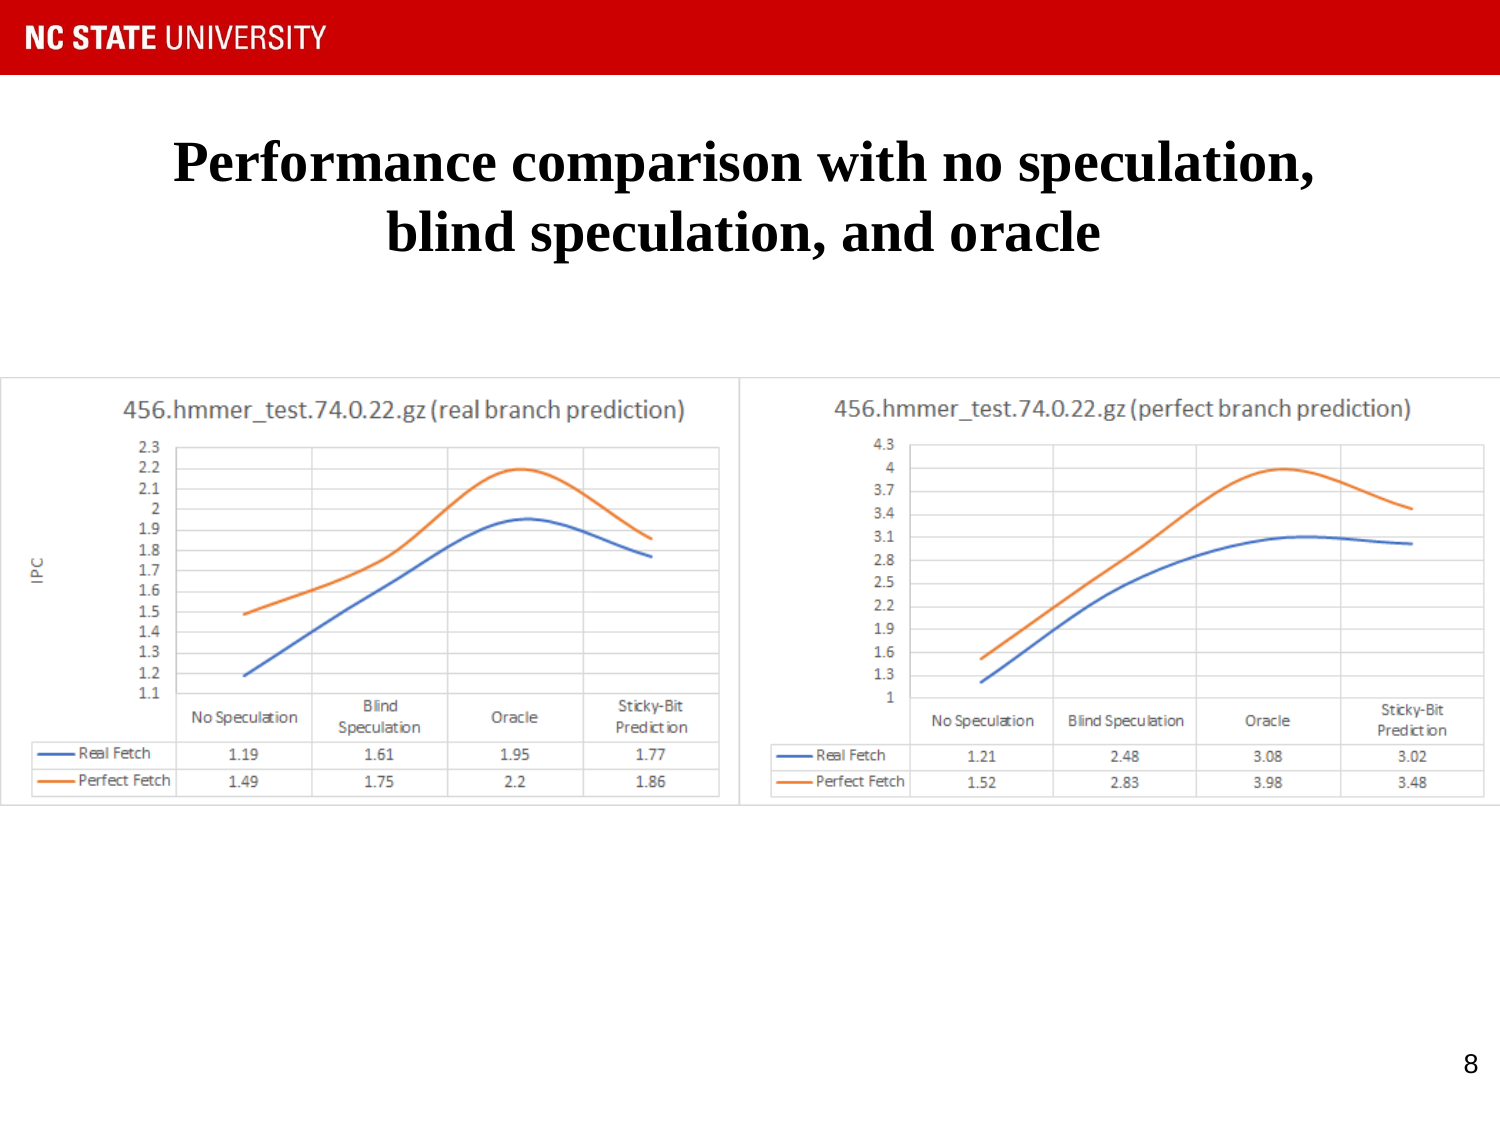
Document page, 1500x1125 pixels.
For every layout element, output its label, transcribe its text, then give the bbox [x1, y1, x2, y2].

picture [0, 377, 1500, 807]
picture [0, 0, 1500, 75]
text_box Performance comparison with no speculation, blind speculation, and oracle [94, 108, 1395, 287]
slide_number ‹#› [1403, 1038, 1494, 1125]
